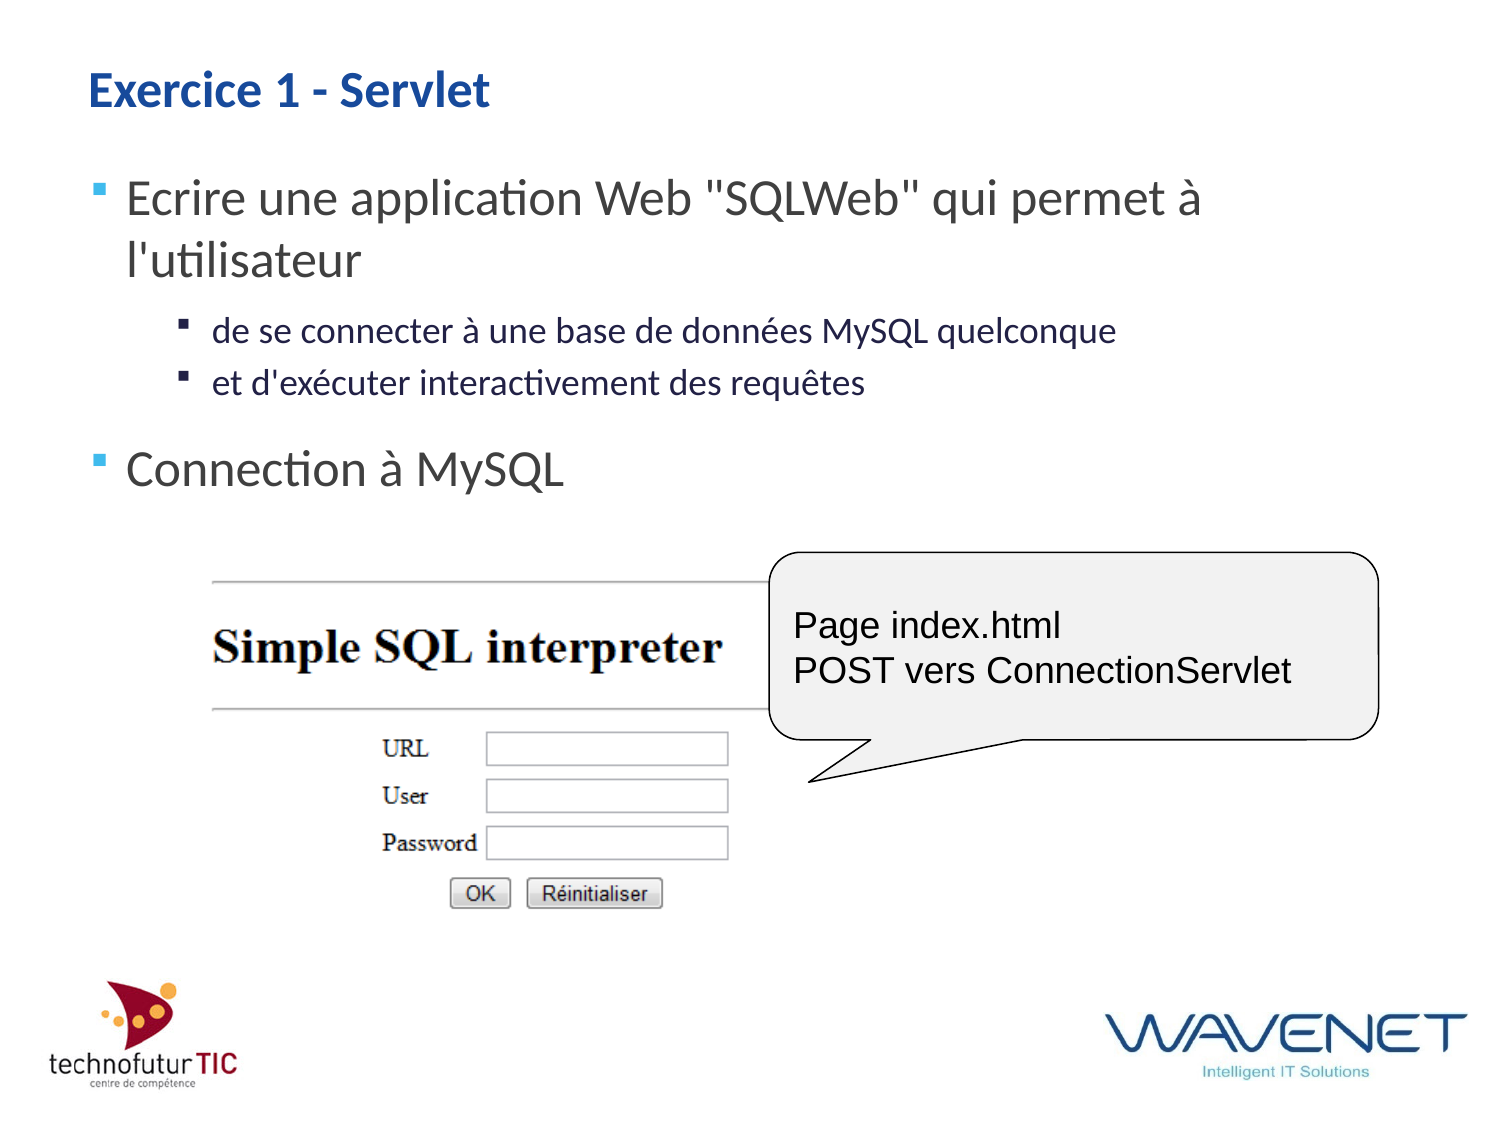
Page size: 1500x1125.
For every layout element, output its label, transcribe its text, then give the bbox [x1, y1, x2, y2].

picture [1103, 1012, 1469, 1081]
title Exercice 1 - Servlet [72, 47, 1426, 145]
list Ecrire une application Web "SQLWeb" qui permet à l'utilisateur de se connecter à une base de données MySQL quelconque et d'exécuter interactivement des requêtes Connection à MySQL [74, 155, 1426, 970]
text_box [206, 551, 1379, 953]
picture [41, 970, 245, 1094]
